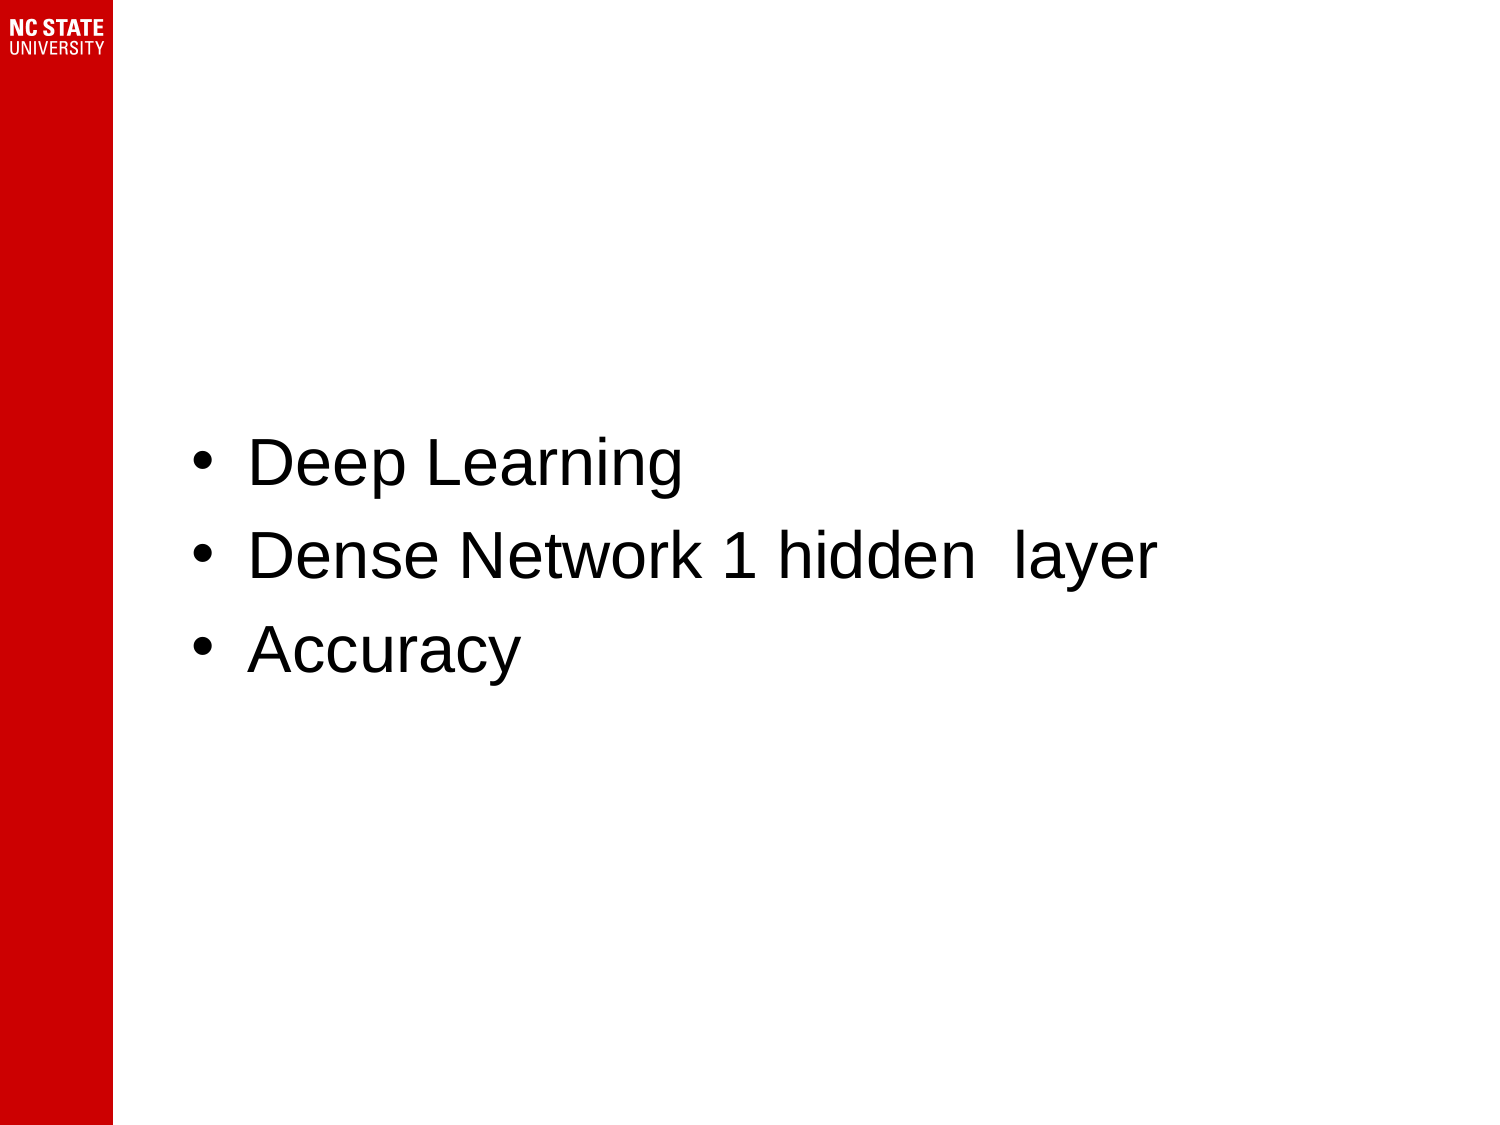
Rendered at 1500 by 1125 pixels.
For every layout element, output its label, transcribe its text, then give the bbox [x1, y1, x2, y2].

list Deep Learning Dense Network 1 hidden layer Accuracy [176, 411, 1416, 1005]
picture [0, 0, 113, 1125]
